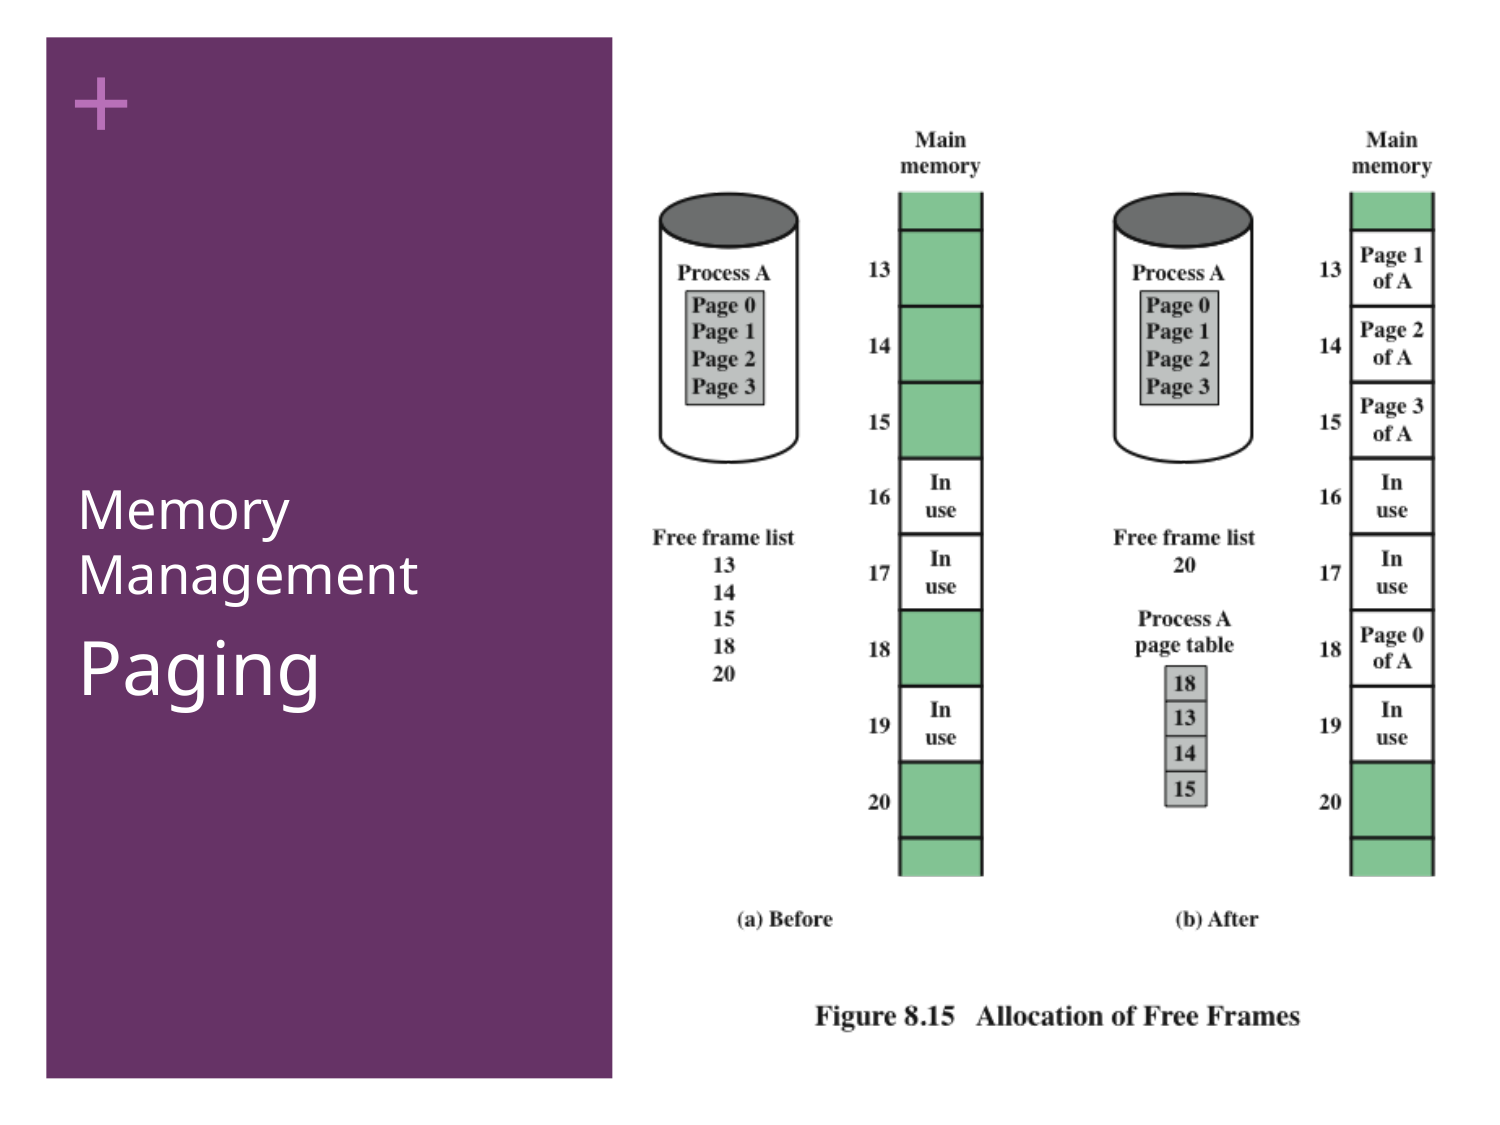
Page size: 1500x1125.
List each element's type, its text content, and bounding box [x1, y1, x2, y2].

list Paging [62, 612, 597, 1005]
title Memory Management [62, 421, 597, 612]
picture [611, 86, 1500, 1069]
